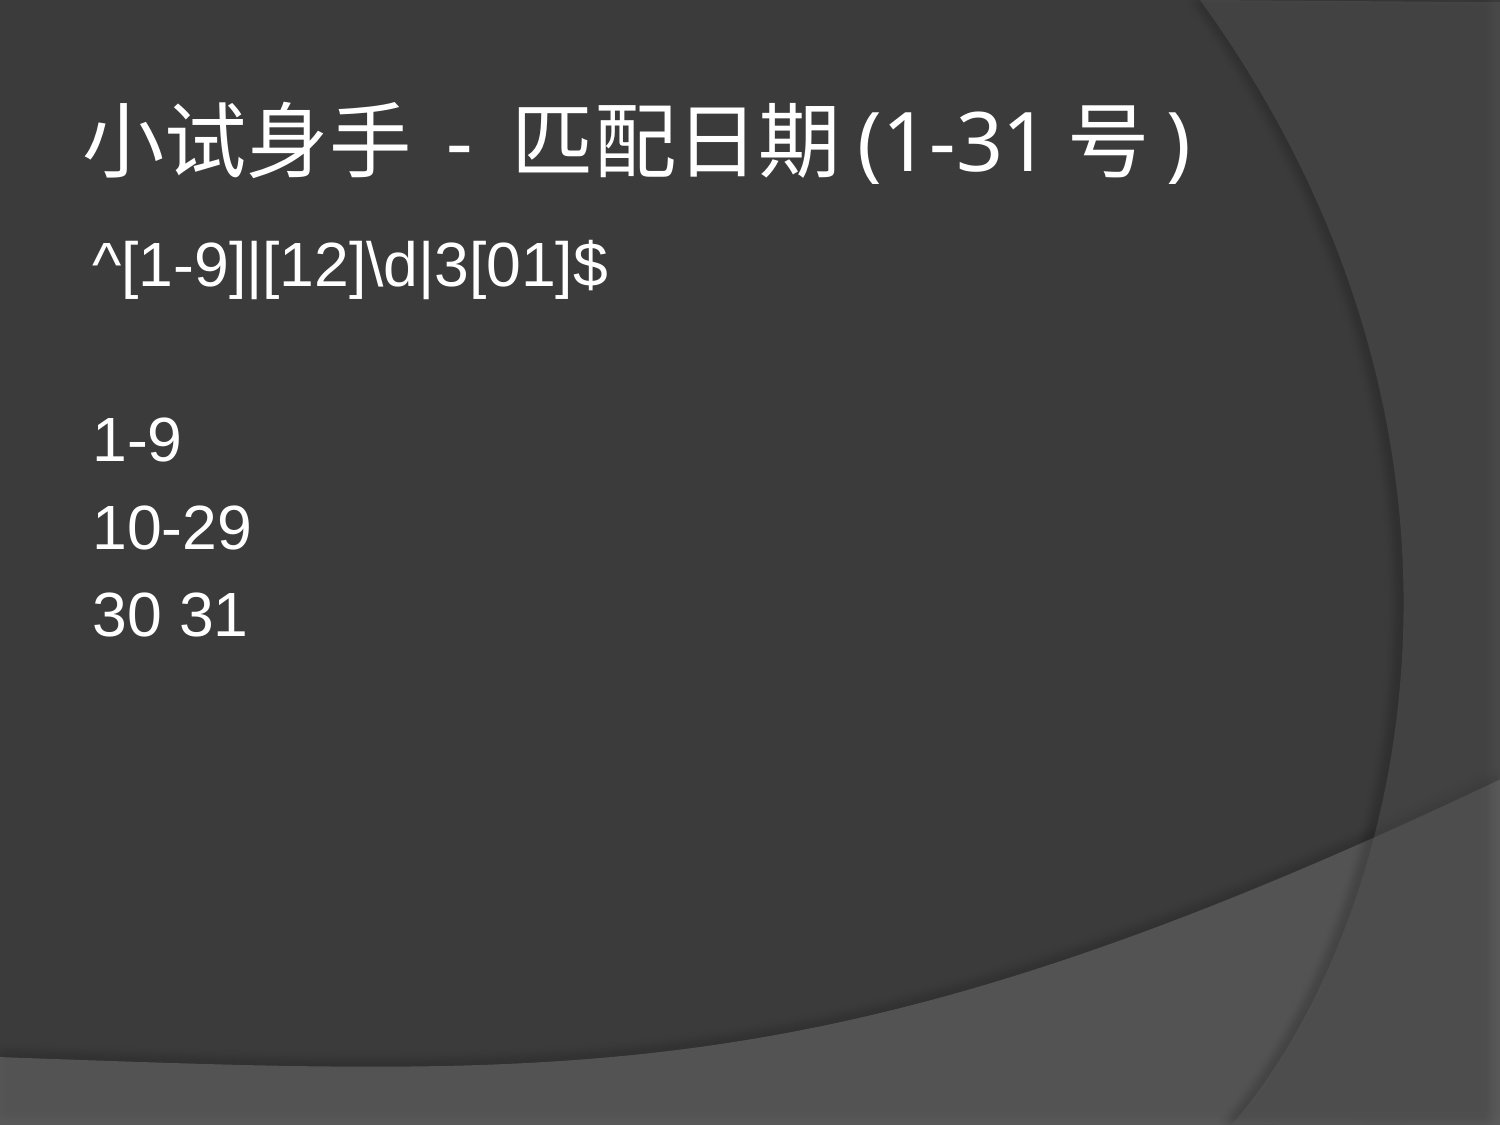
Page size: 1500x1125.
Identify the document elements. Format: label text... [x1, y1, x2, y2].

title 小试身手 - 匹配日期(1-31号) [75, 45, 1300, 217]
list ^[1-9]|[12]\d|3[01]$ 1-9 10-29 30 31 [71, 217, 1429, 1125]
